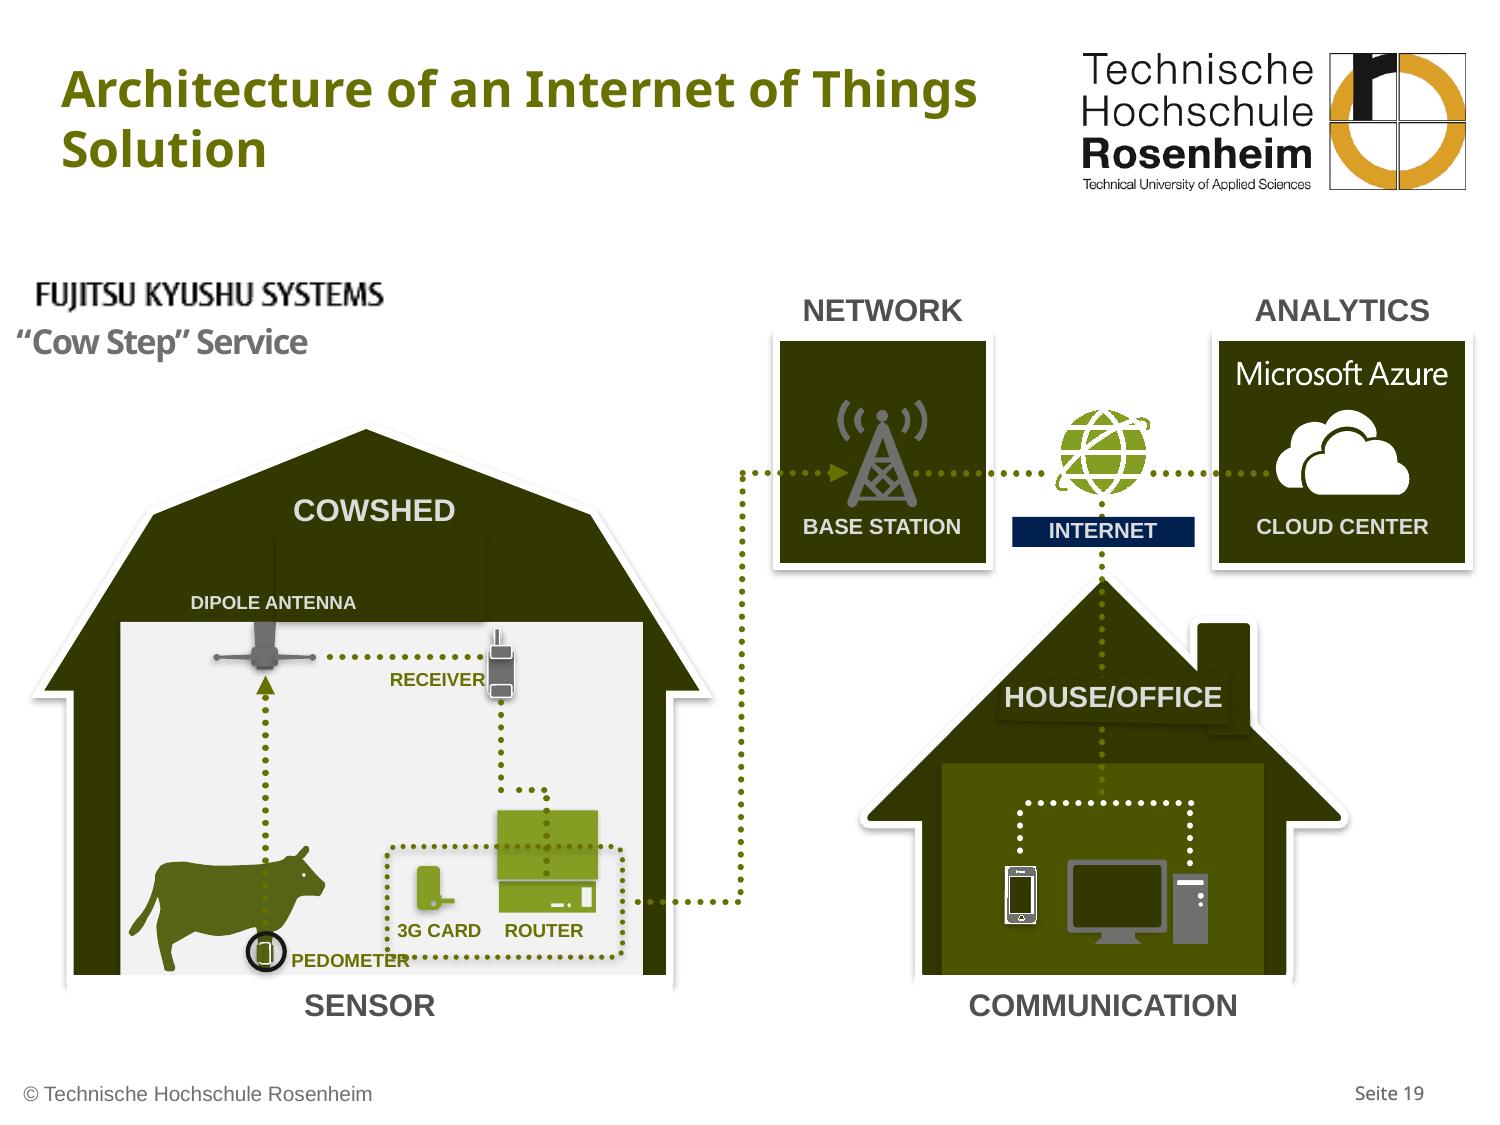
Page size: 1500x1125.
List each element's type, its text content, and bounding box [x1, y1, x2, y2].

text_box [11, 245, 1478, 357]
text_box [1106, 409, 1131, 424]
text_box [1054, 471, 1069, 492]
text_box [213, 621, 317, 671]
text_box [1067, 859, 1209, 945]
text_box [775, 279, 990, 567]
text_box [1065, 455, 1086, 475]
text_box [1091, 478, 1116, 493]
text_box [37, 424, 707, 982]
picture [31, 266, 386, 317]
text_box COMMUNICATION [914, 989, 1293, 1032]
text_box [1091, 412, 1116, 426]
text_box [487, 628, 515, 698]
title Architecture of an Internet of Things Solution [46, 49, 1043, 190]
text_box [1060, 429, 1086, 451]
text_box “Cow Step” Service [1, 313, 324, 370]
text_box [1106, 478, 1138, 496]
picture [1043, 53, 1466, 191]
text_box [1069, 478, 1100, 496]
text_box [1085, 429, 1109, 446]
text_box SENSOR [67, 990, 673, 1032]
text_box [1121, 454, 1147, 475]
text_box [497, 810, 599, 913]
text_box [861, 576, 1347, 981]
text_box INTERNET [1106, 516, 1195, 547]
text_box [1006, 866, 1037, 924]
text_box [128, 845, 326, 972]
text_box [1060, 454, 1076, 468]
text_box [1069, 409, 1101, 426]
text_box [1084, 454, 1122, 475]
text_box [1121, 429, 1147, 451]
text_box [1215, 279, 1470, 567]
text_box [1124, 422, 1138, 426]
text_box [1135, 416, 1151, 431]
text_box [1086, 429, 1122, 451]
text_box INTERNET [1012, 516, 1097, 547]
